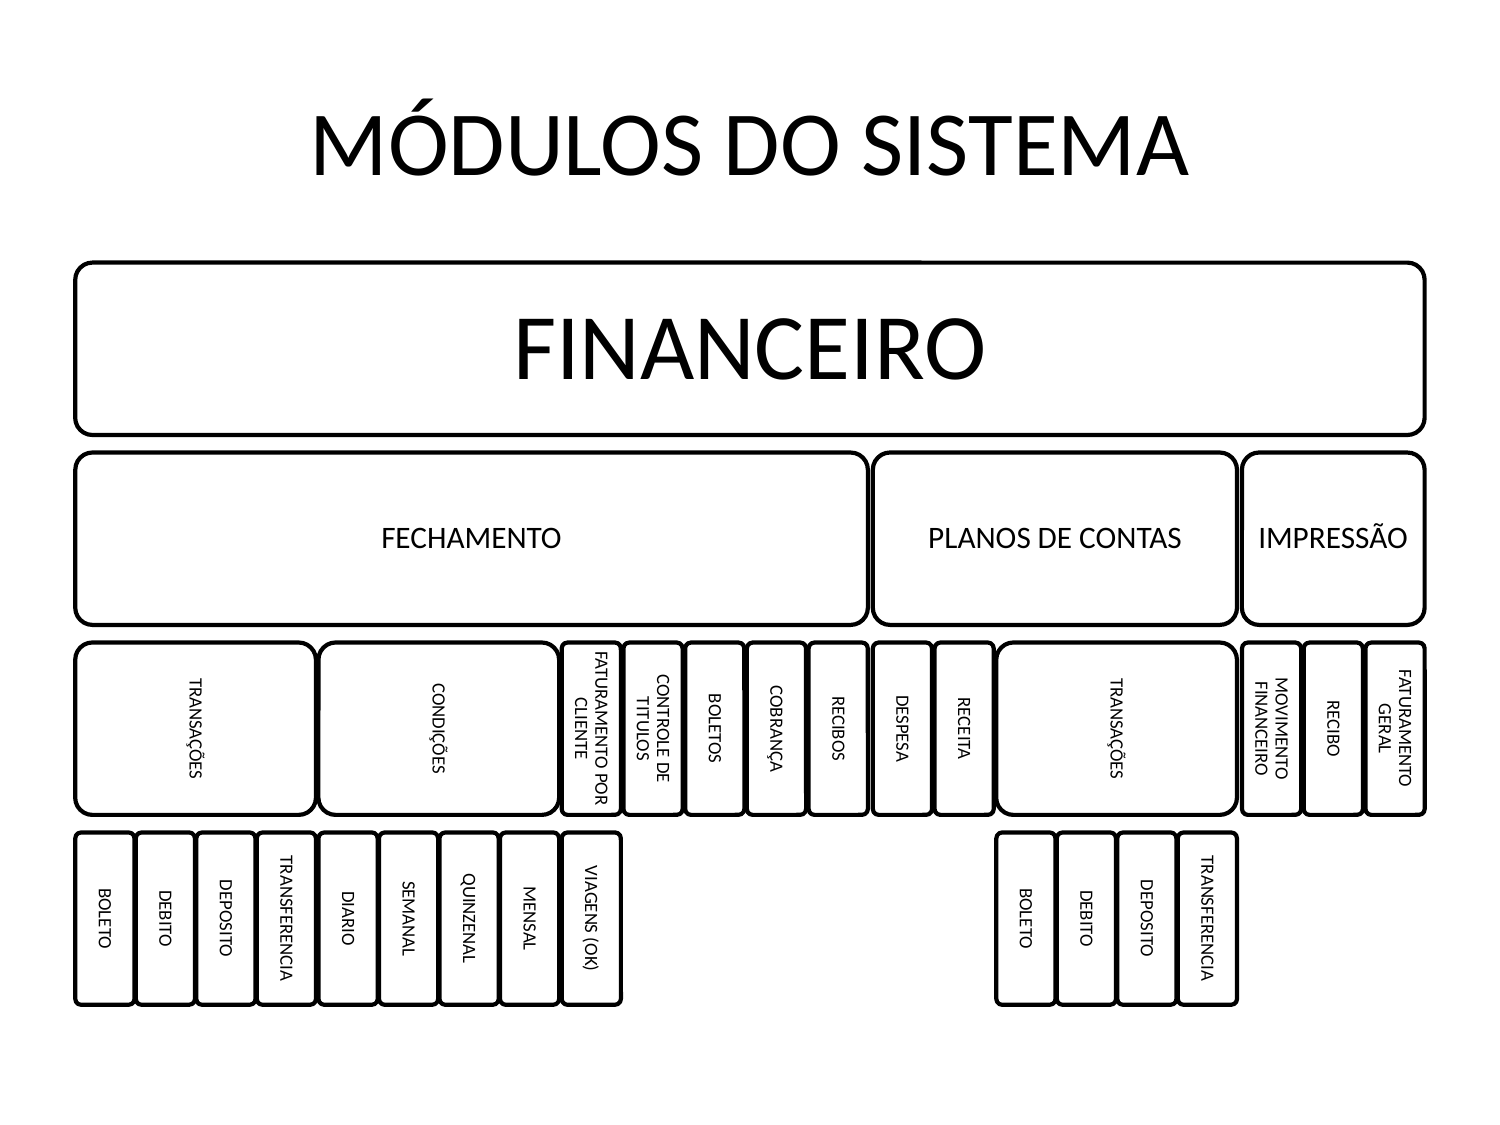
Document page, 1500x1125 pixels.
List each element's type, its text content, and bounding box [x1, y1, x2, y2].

title MÓDULOS DO SISTEMA [75, 45, 1425, 233]
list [74, 262, 1426, 1006]
